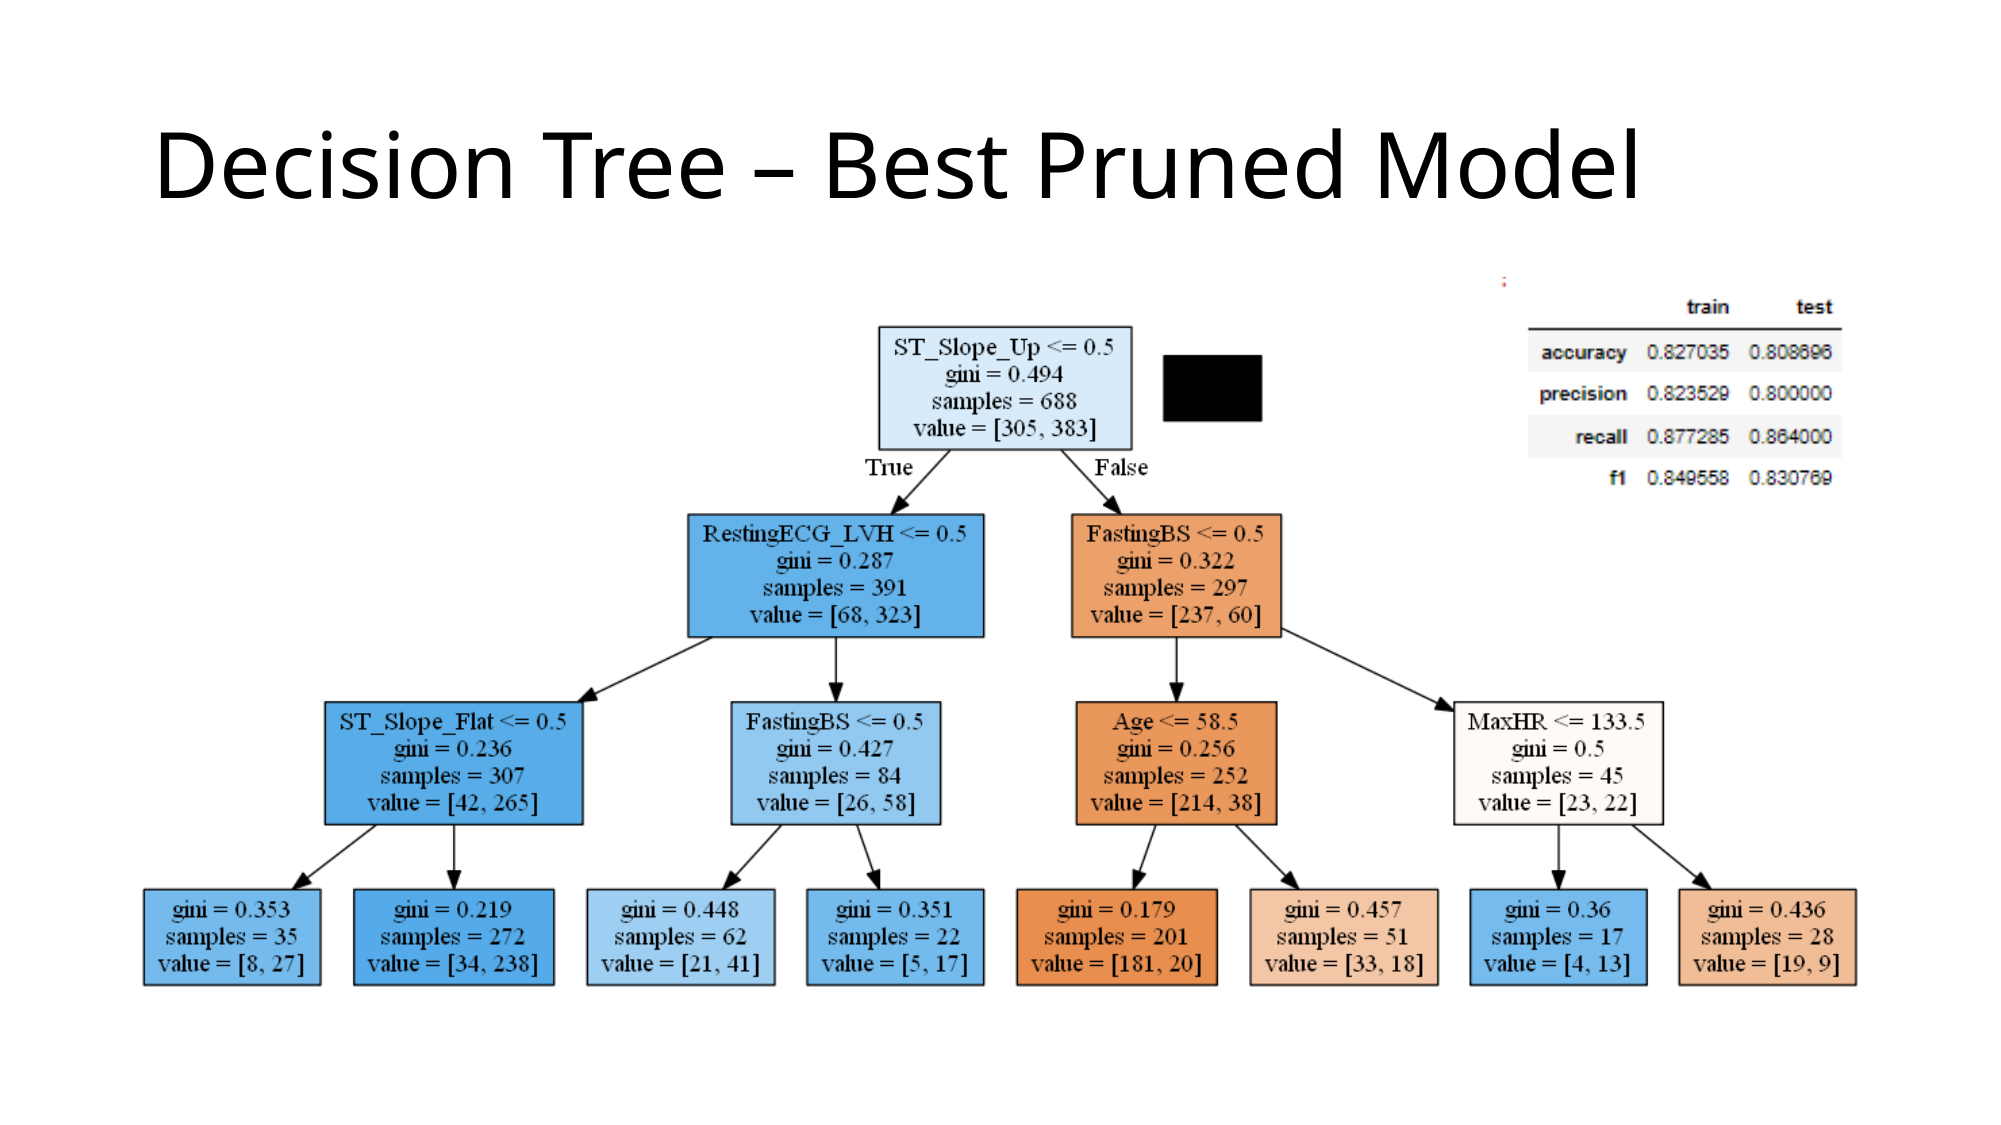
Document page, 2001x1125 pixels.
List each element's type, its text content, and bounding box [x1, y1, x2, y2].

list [137, 320, 1863, 992]
title Decision Tree – Best Pruned Model [137, 59, 1863, 278]
picture [1500, 277, 1863, 506]
